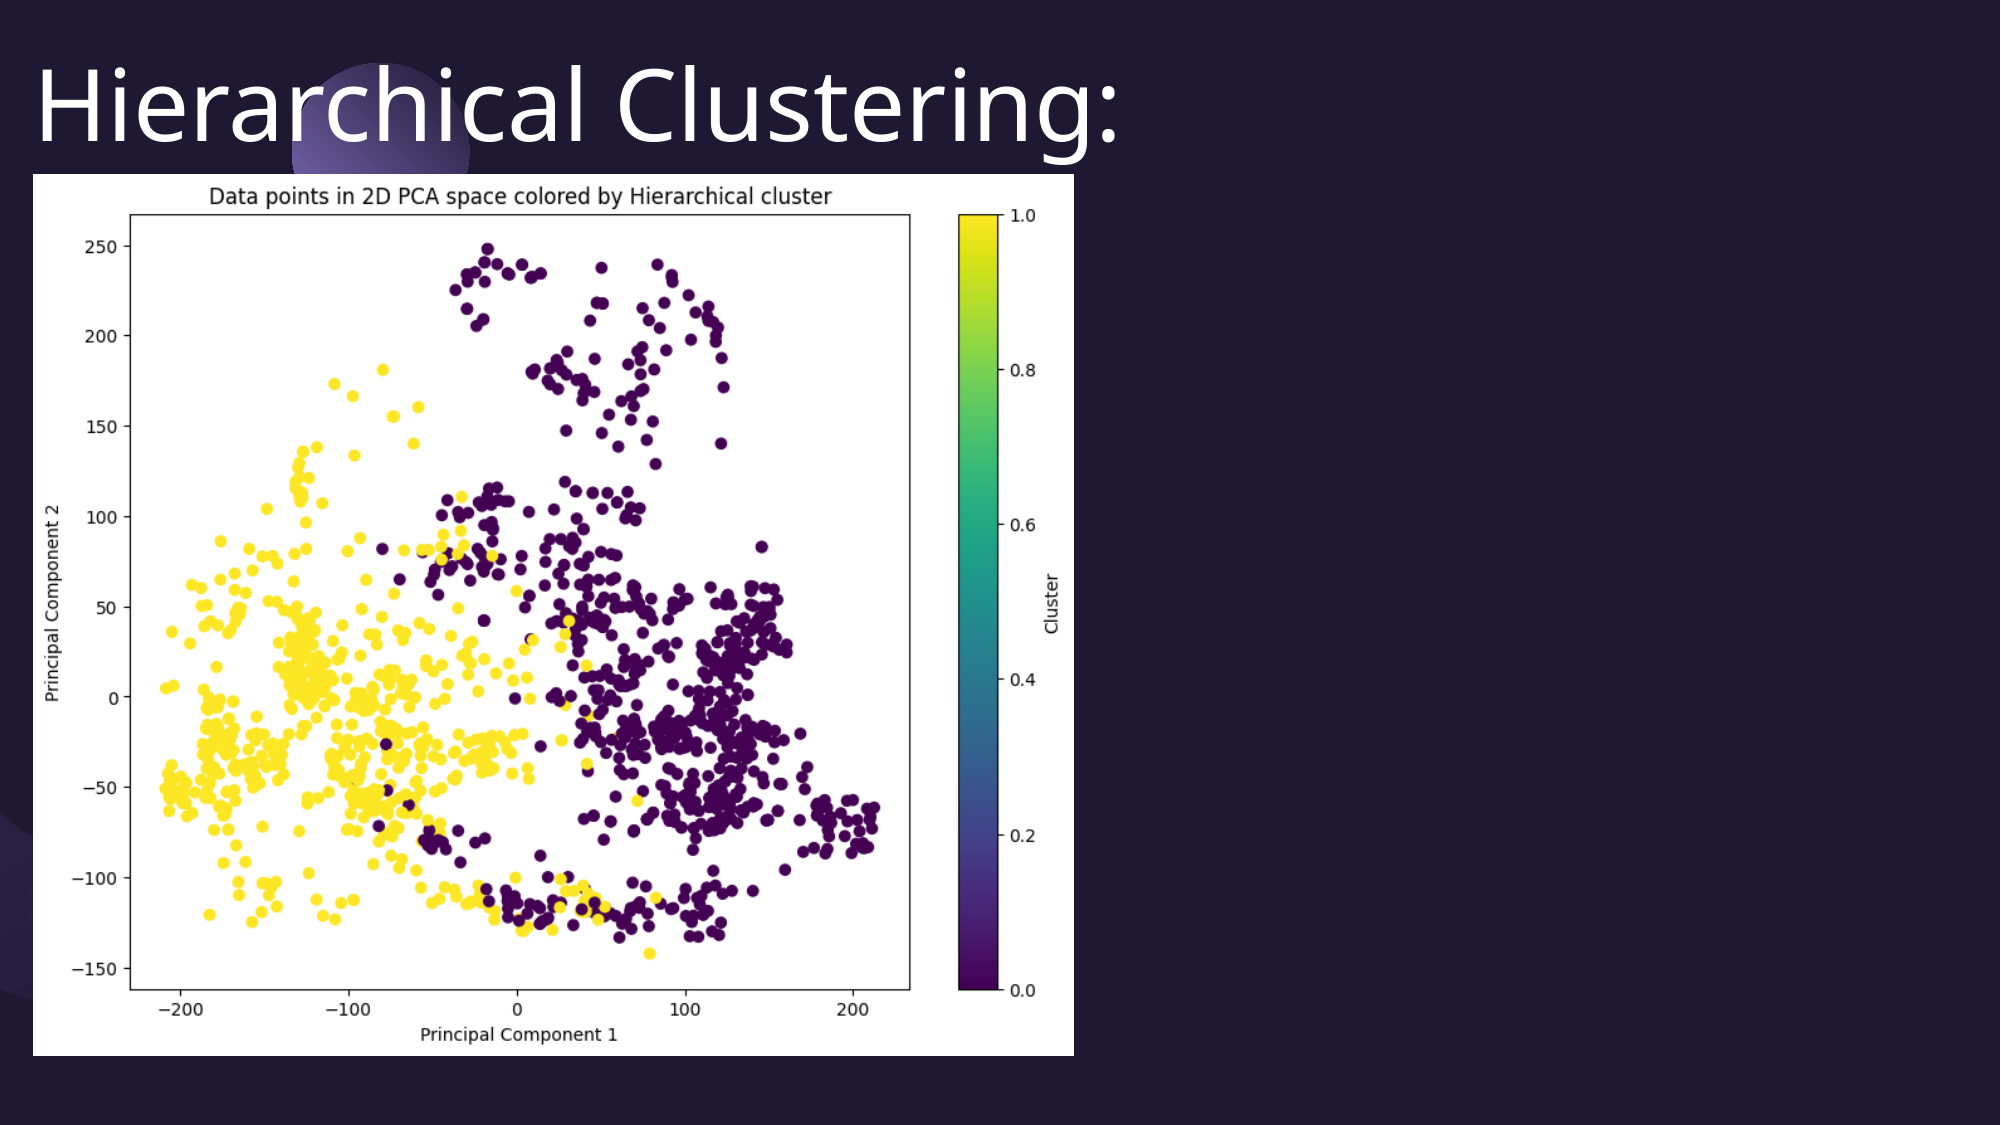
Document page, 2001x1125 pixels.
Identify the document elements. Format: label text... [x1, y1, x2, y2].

title Hierarchical Clustering: [33, 28, 1137, 175]
picture [33, 174, 1074, 1056]
